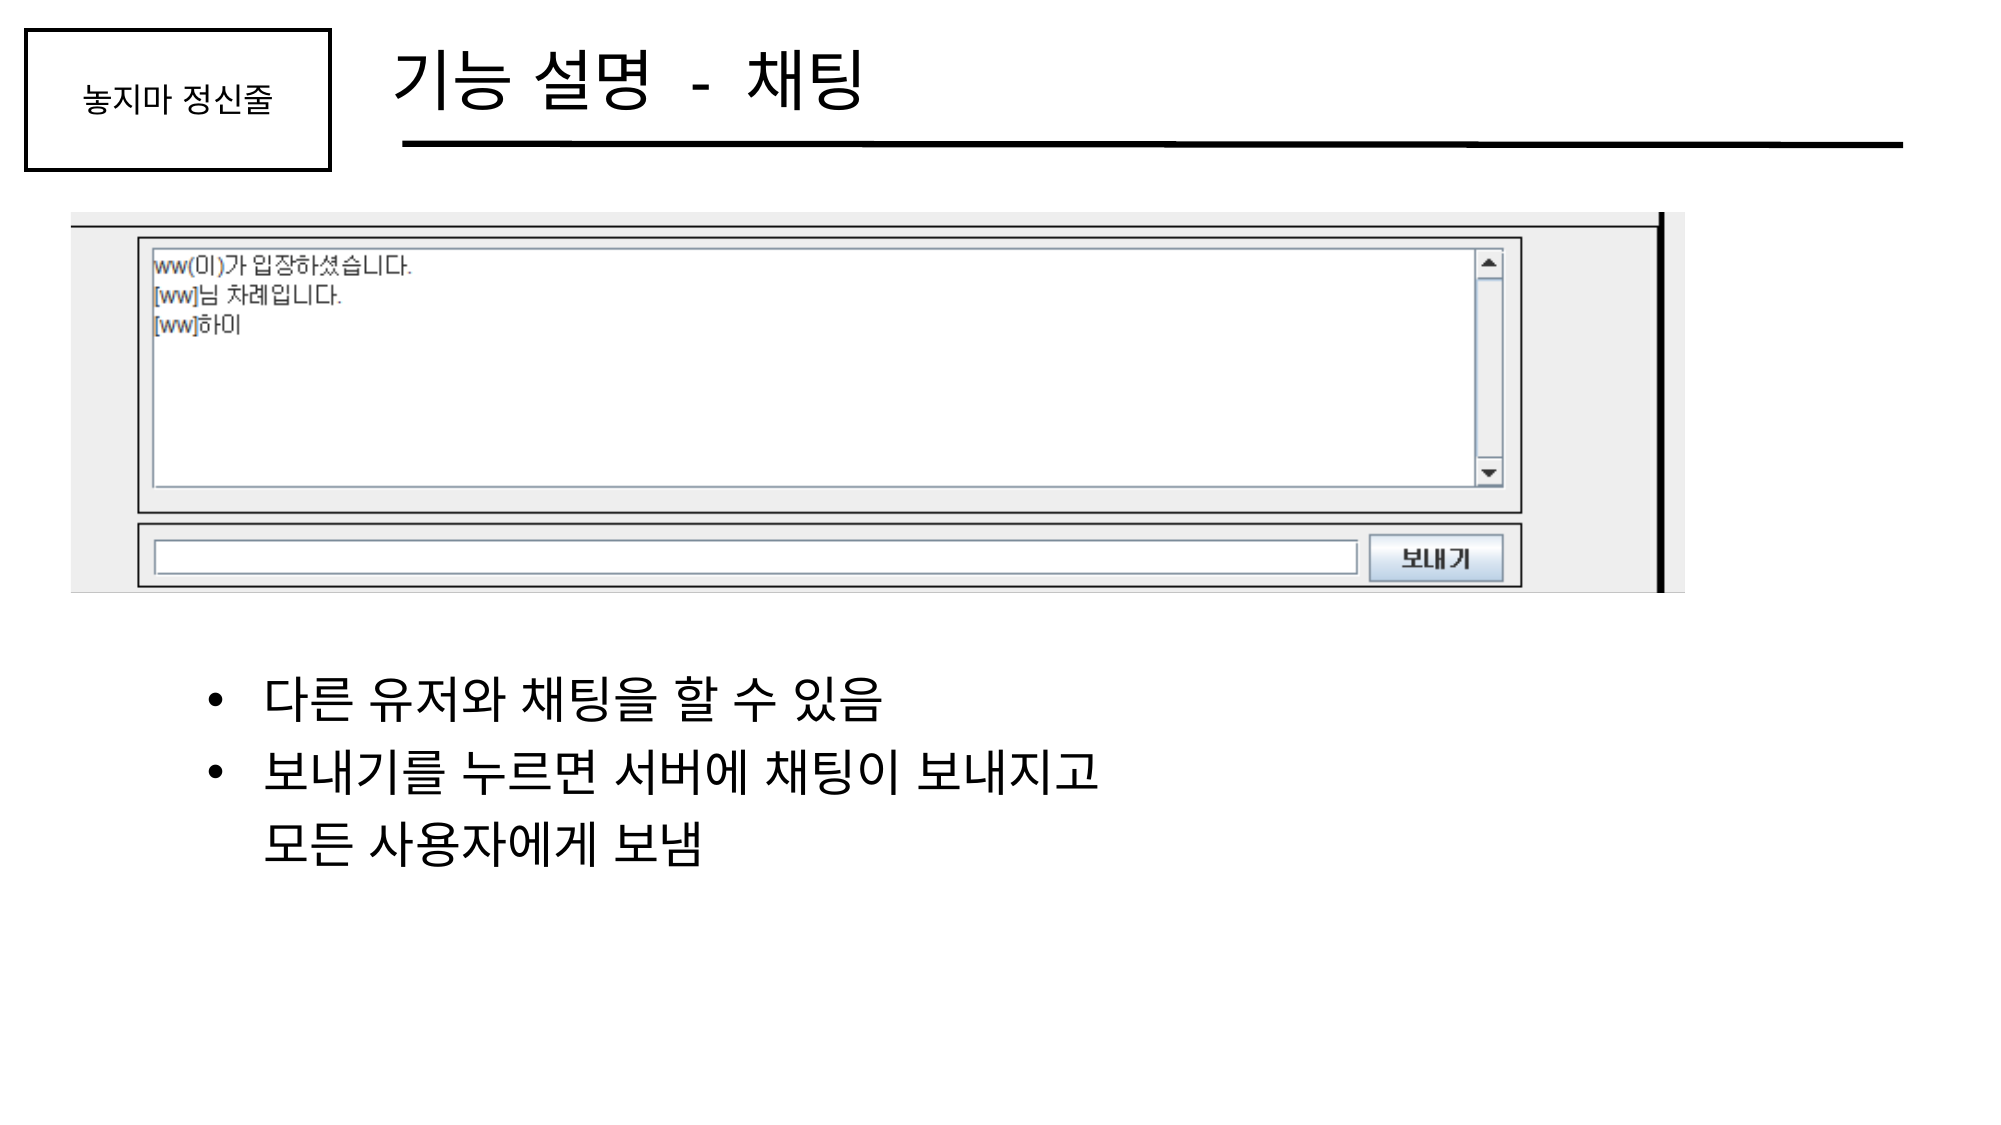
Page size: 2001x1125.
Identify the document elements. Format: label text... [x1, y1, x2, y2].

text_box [26, 29, 330, 171]
text_box 기능 설명 - 채팅 [376, 31, 922, 127]
text_box 다른 유저와 채팅을 할 수 있음 보내기를 누르면 서버에 채팅이 보내지고 모든 사용자에게 보냄 [192, 631, 1918, 881]
picture [70, 212, 1685, 593]
